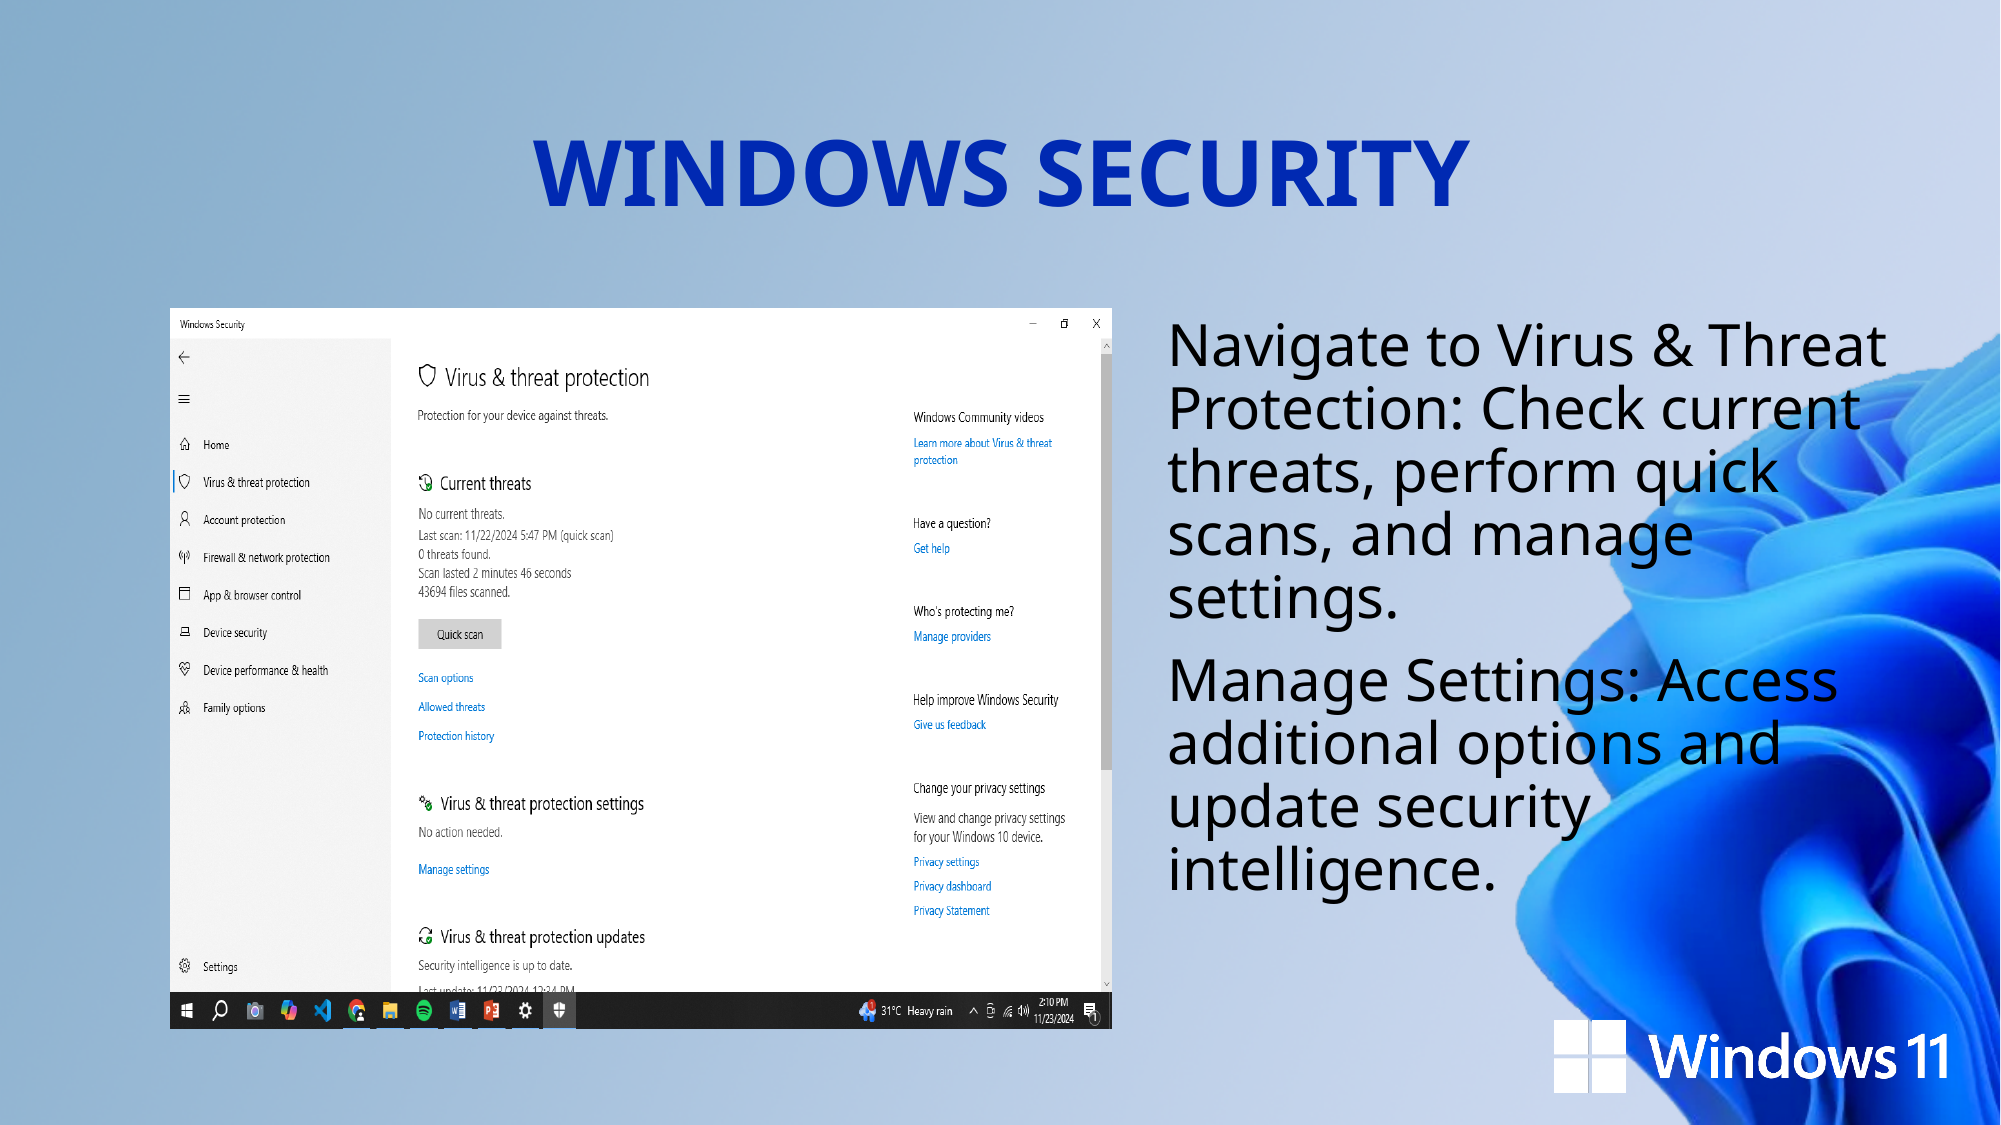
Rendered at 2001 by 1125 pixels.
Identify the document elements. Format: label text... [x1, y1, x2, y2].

list Navigate to Virus & Threat Protection: Check current threats, perform quick scans, and manage settings. Manage Settings: Access additional options and update security intelligence. [1152, 308, 1940, 1029]
title WINDOWS SECURITY [66, 68, 1940, 286]
picture [0, 0, 2001, 1125]
